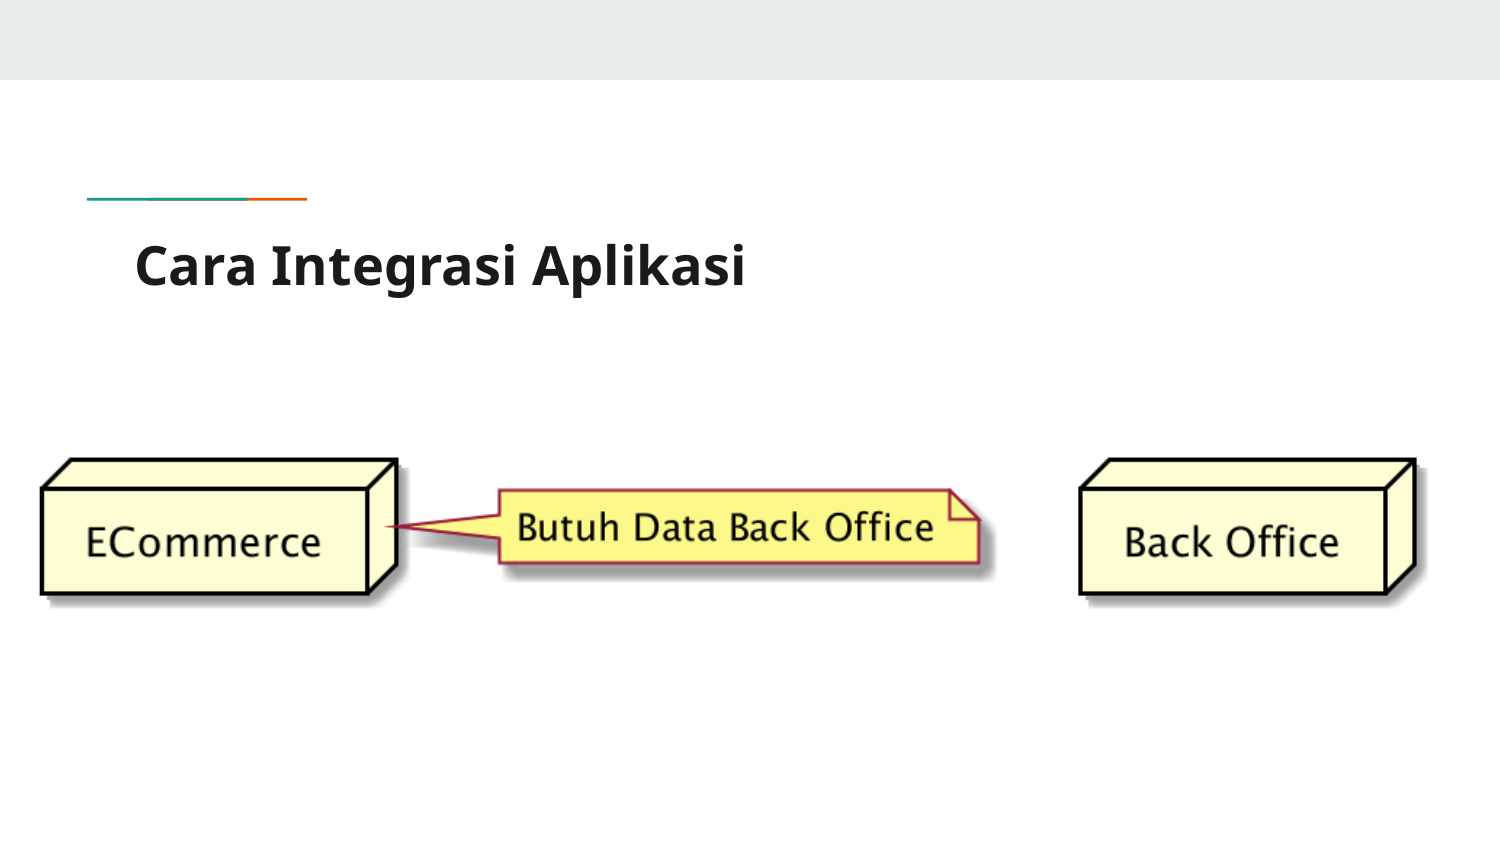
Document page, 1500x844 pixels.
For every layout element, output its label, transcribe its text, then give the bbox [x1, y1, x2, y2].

title Cara Integrasi Aplikasi [119, 216, 1381, 305]
picture [24, 436, 1476, 626]
